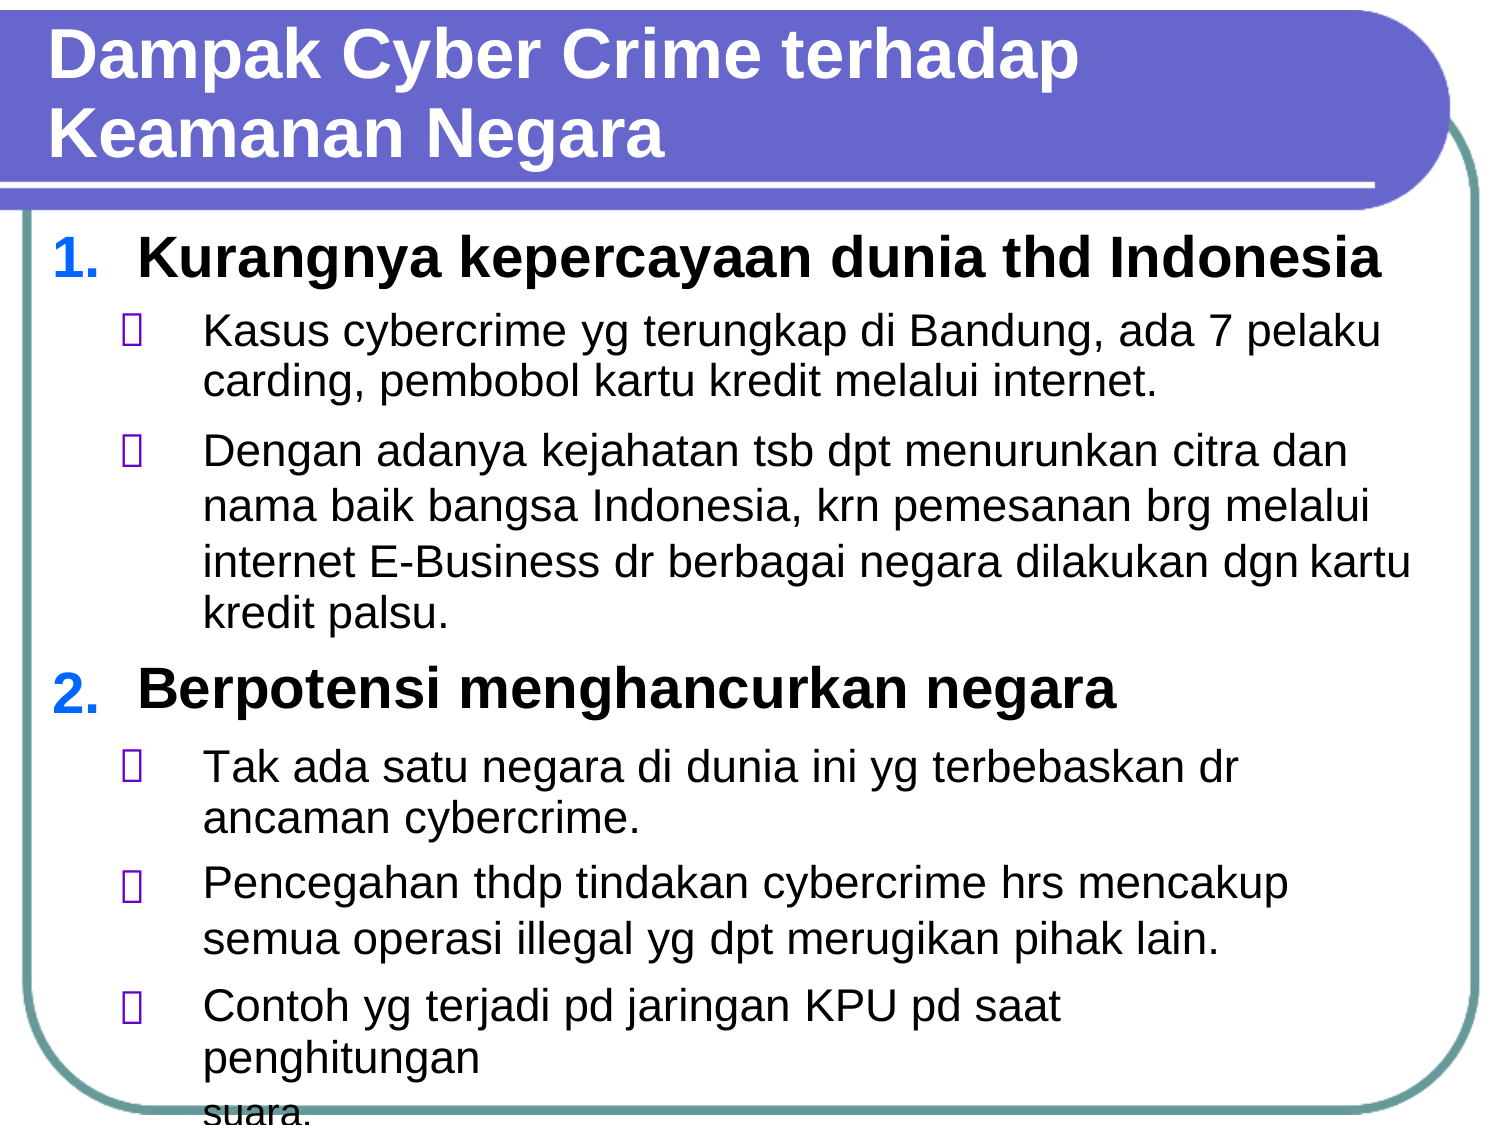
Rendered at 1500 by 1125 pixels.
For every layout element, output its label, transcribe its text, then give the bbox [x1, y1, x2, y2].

text_box  [116, 984, 162, 1035]
text_box  [116, 427, 162, 478]
text_box Tak ada satu negara di dunia ini yg terbebaskan dr ancaman cybercrime. Pencegahan thdp tindakan cybercrime hrs mencakup semua operasi illegal yg dpt merugikan pihak lain. Contoh yg terjadi pd jaringan KPU pd saat penghitungan suara. [200, 742, 1357, 1090]
text_box internet E-Business dr berbagai negara dilakukan dgn kredit palsu. Berpotensi menghancurkan negara [135, 537, 1306, 727]
text_box [0, 10, 1480, 1115]
text_box kartu [1307, 537, 1421, 588]
text_box 2. [50, 663, 113, 727]
text_box 1. [50, 227, 113, 290]
text_box Dampak Cyber Crime terhadap Keamanan Negara [44, 18, 1096, 179]
text_box  [116, 742, 162, 793]
text_box  [116, 863, 162, 914]
text_box  [116, 306, 162, 357]
text_box Kasus cybercrime yg terungkap di Bandung, ada 7 pelaku carding, pembobol kartu kredit melalui internet. Dengan adanya kejahatan tsb dpt menurunkan citra dan nama baik bangsa Indonesia, krn pemesanan brg melalui [200, 306, 1402, 533]
text_box Kurangnya kepercayaan dunia thd Indonesia [135, 227, 1392, 290]
